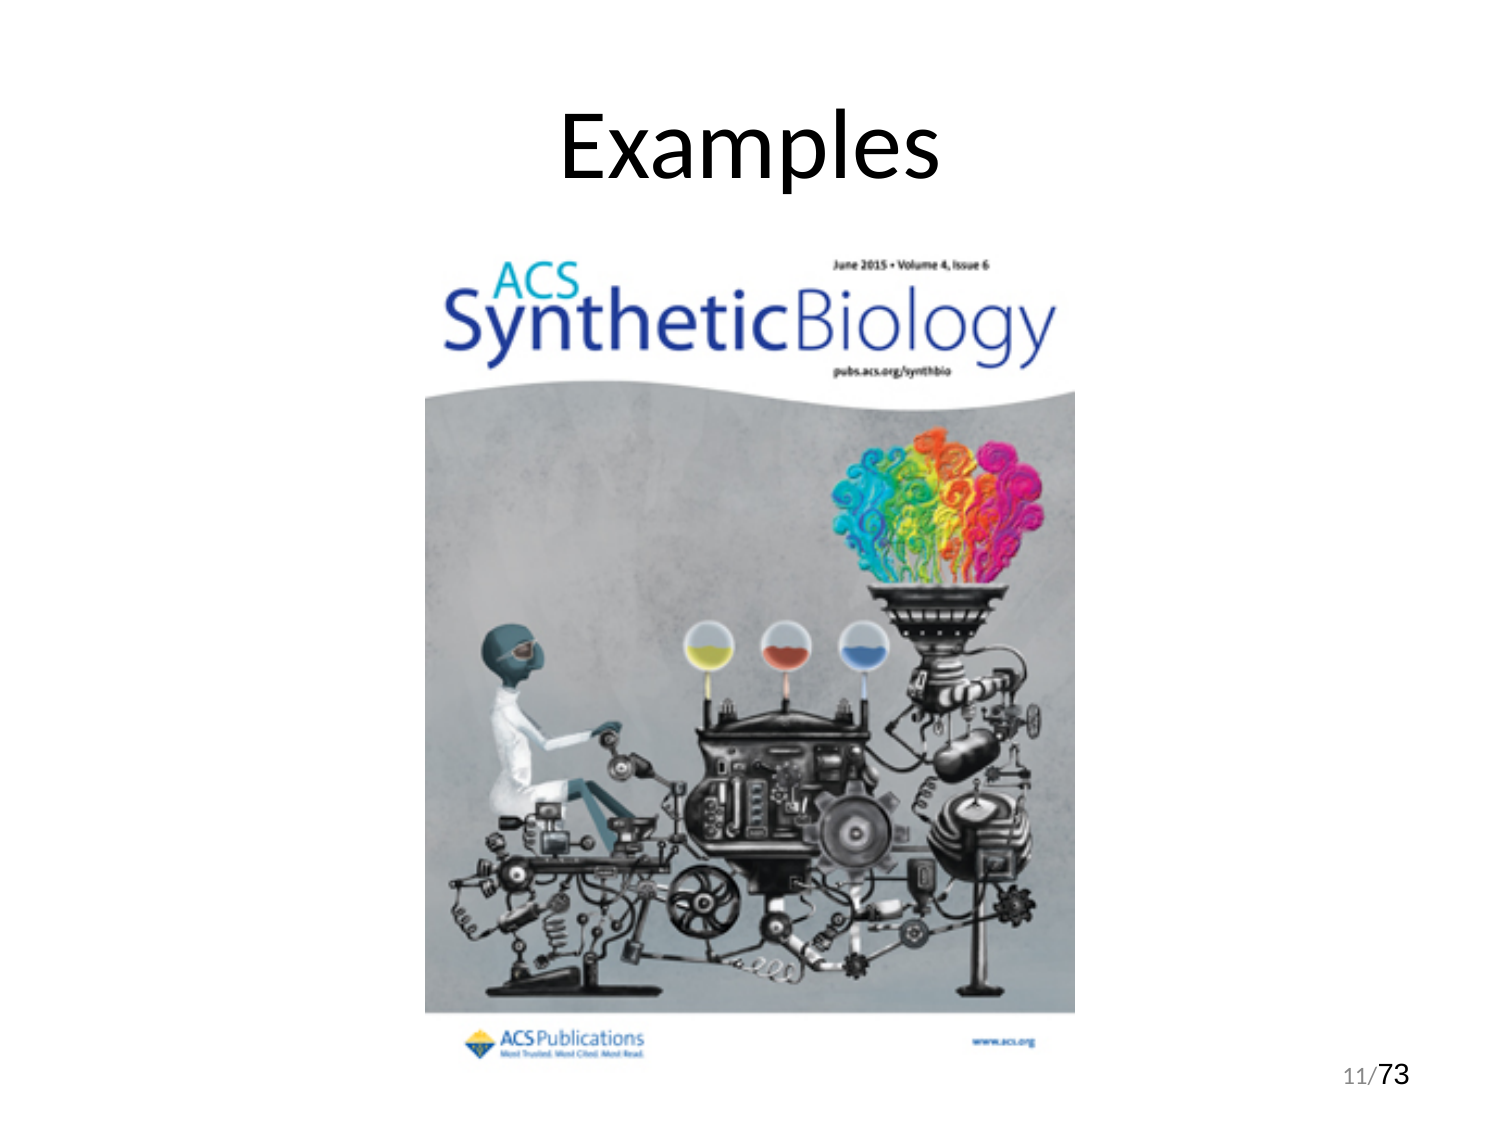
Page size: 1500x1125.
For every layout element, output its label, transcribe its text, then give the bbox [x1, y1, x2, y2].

slide_number ‹#›/73 [1074, 1042, 1425, 1103]
picture [425, 221, 1075, 1083]
title Examples [75, 45, 1425, 233]
